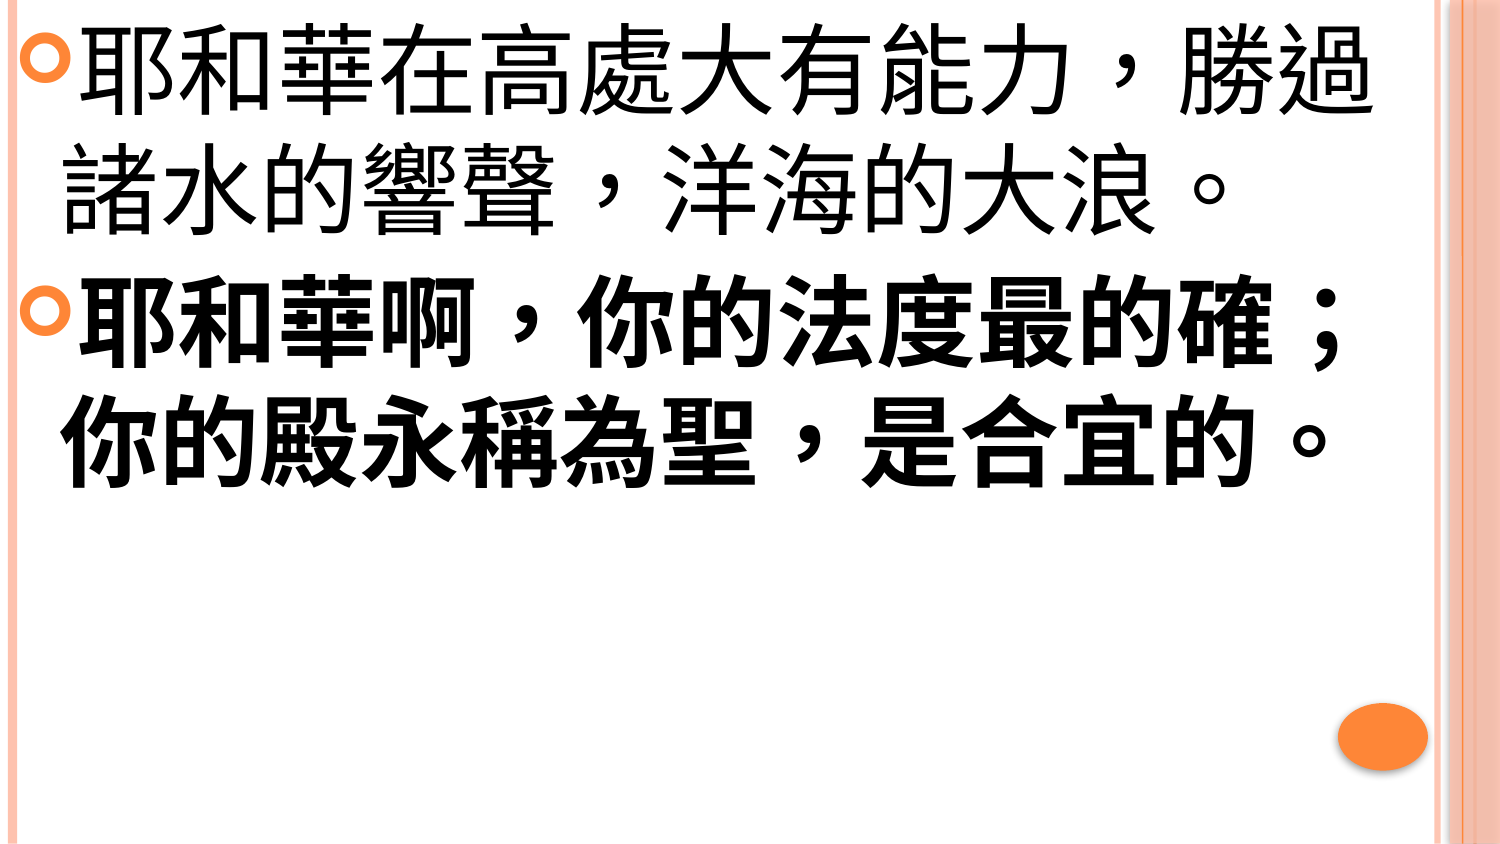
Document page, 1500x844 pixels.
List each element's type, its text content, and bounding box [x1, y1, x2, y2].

list 耶和華在高處大有能力，勝過諸水的響聲，洋海的大浪。 耶和華啊，你的法度最的確；你的殿永稱為聖，是合宜的。 [0, 0, 1436, 844]
